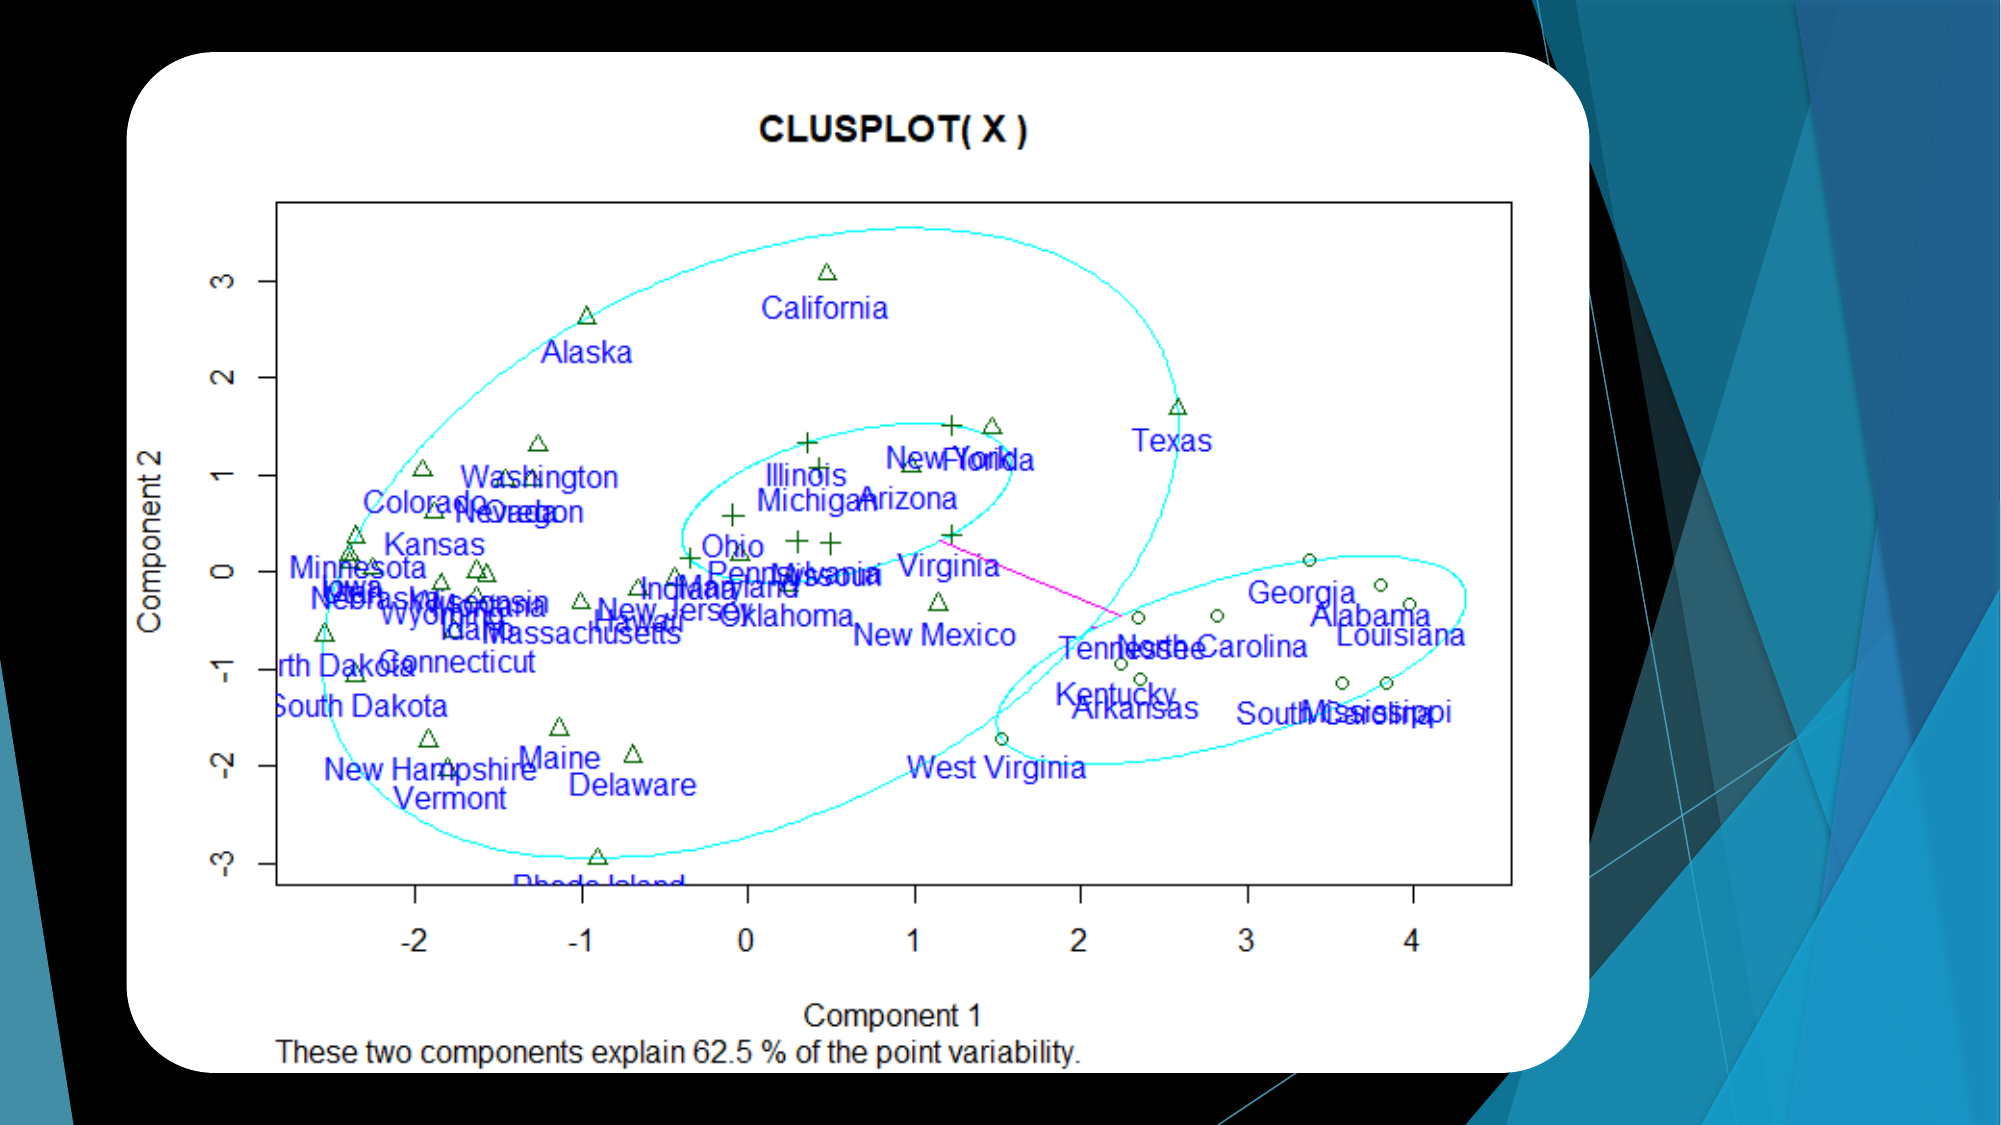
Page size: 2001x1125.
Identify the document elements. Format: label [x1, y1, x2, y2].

picture [126, 51, 1590, 1074]
